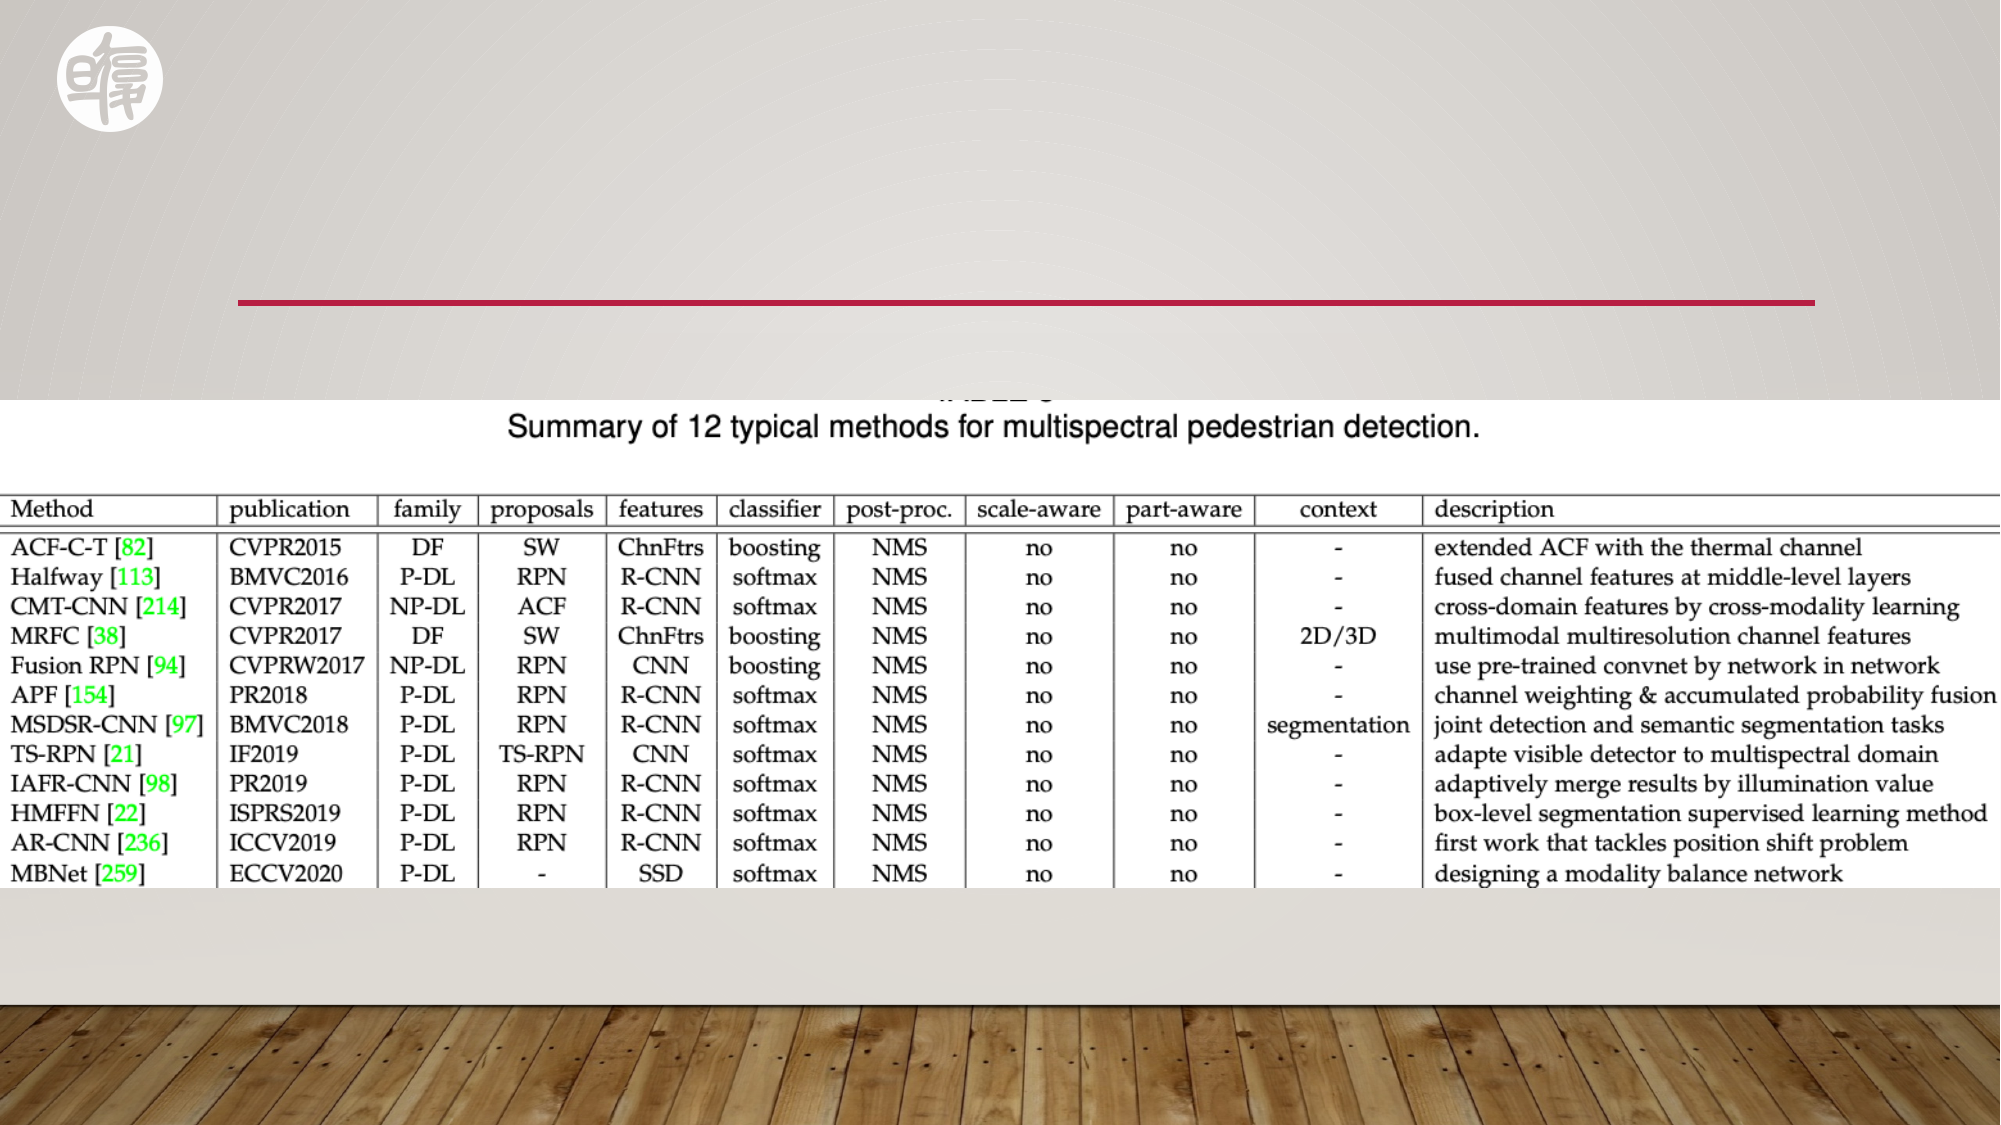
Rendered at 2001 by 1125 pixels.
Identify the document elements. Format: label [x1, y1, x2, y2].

picture [0, 399, 2000, 888]
picture [0, 1005, 2000, 1125]
picture [57, 26, 163, 133]
